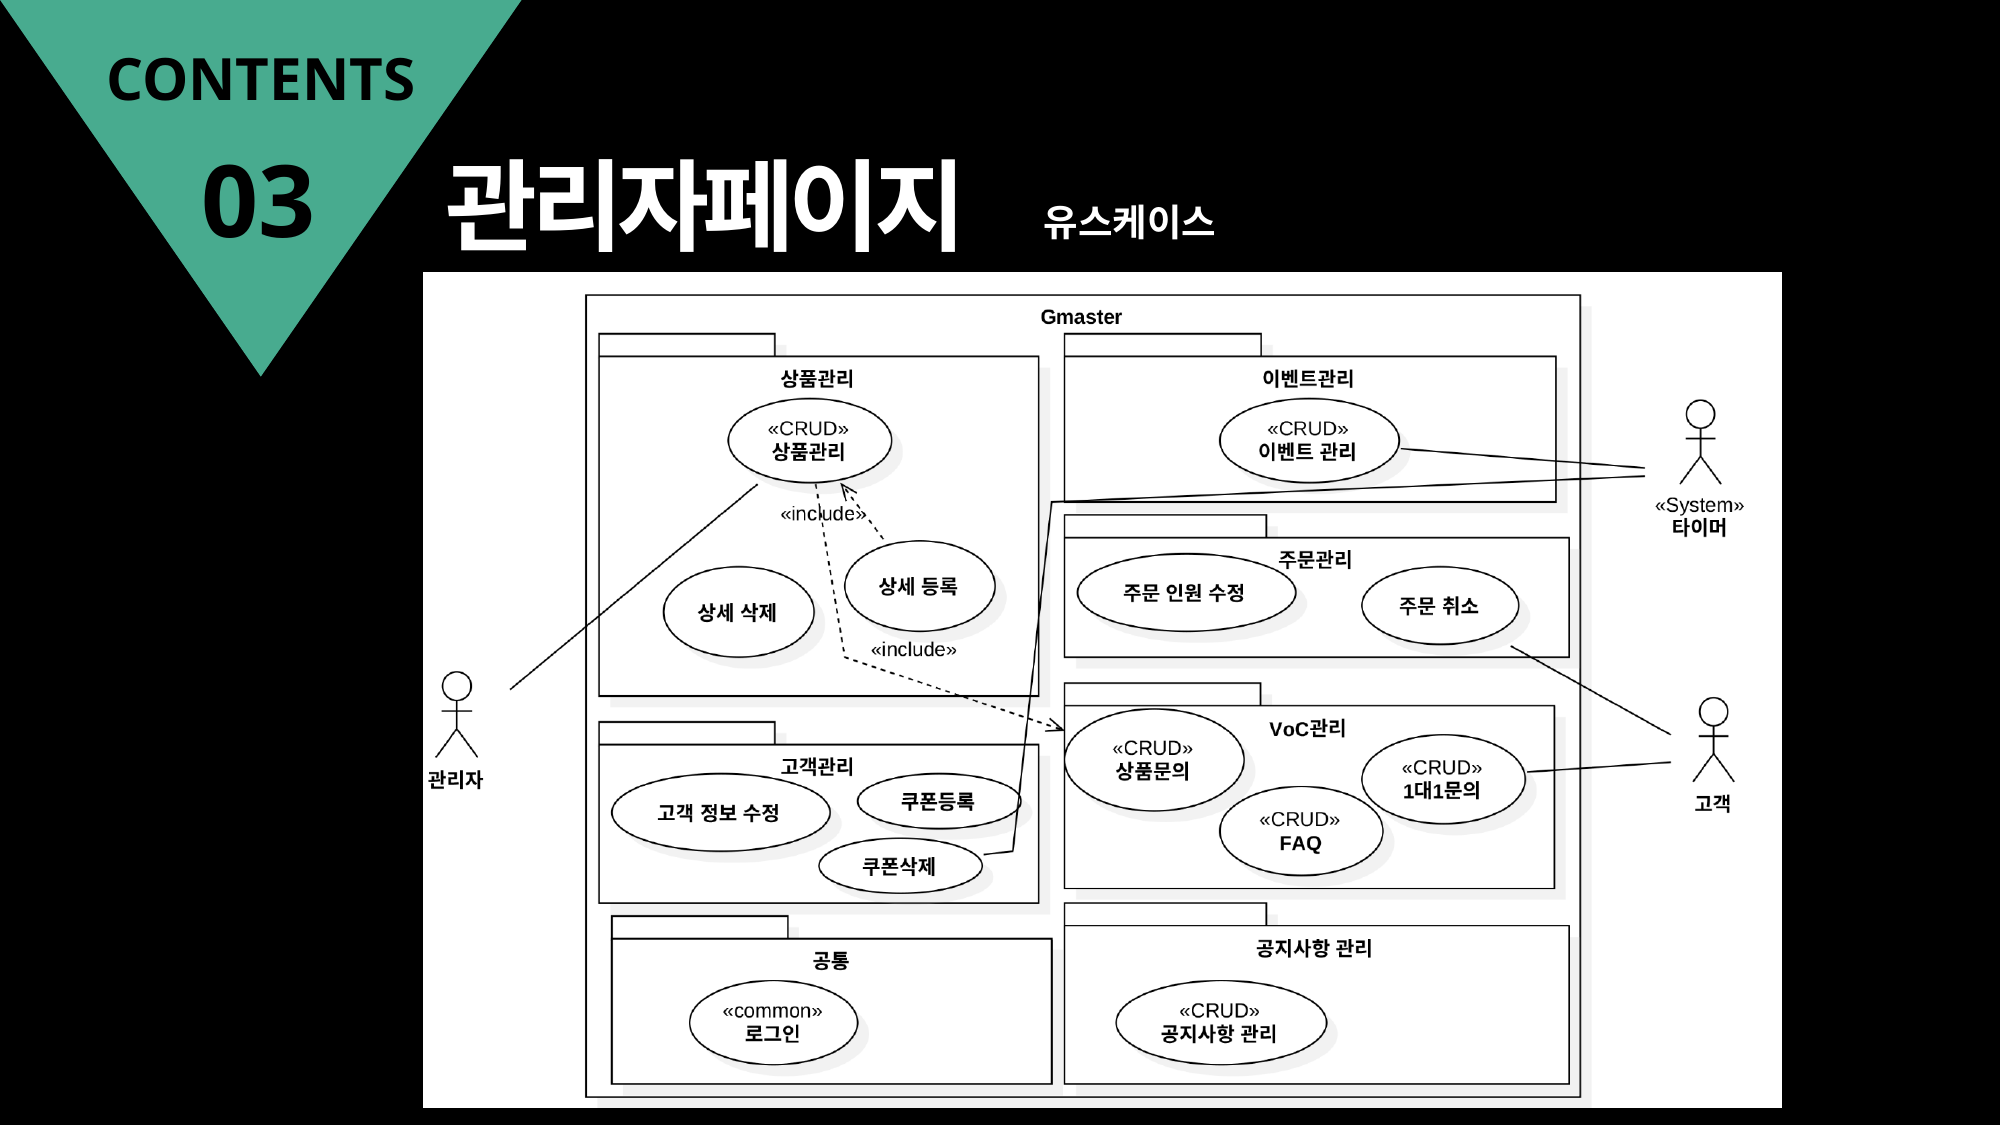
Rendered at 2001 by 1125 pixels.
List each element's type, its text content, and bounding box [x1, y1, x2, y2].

text_box [185, 270, 336, 379]
text_box CONTENTS 03 [91, 35, 430, 270]
text_box 유스케이스 [1029, 191, 1232, 252]
text_box [0, 0, 523, 135]
picture [423, 272, 1782, 1108]
text_box 관리자페이지 [431, 136, 1551, 271]
